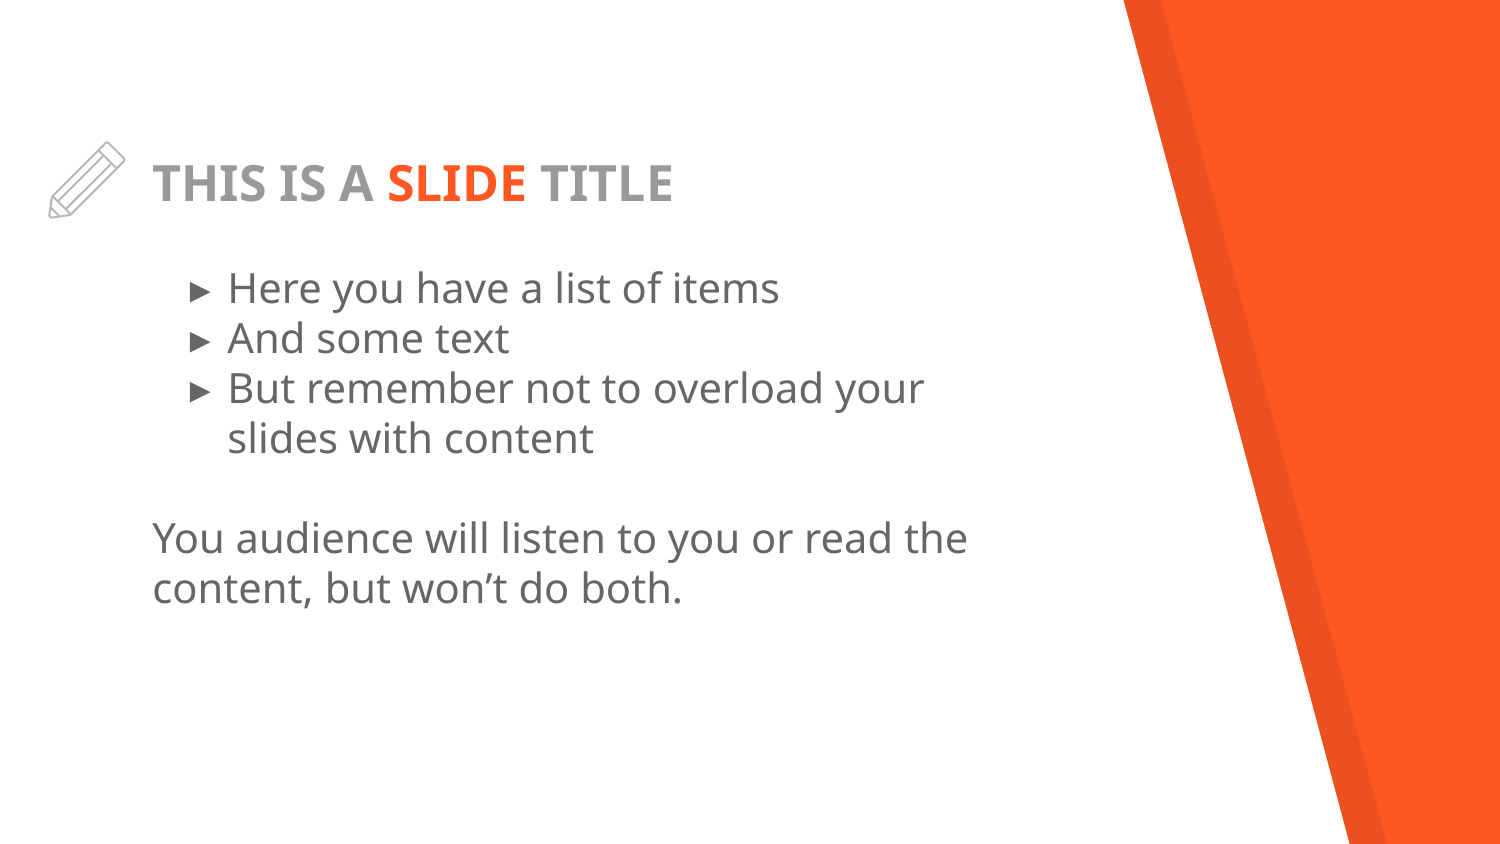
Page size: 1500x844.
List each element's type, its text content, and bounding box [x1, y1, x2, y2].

title THIS IS A SLIDE TITLE [137, 146, 1011, 227]
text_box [49, 142, 125, 218]
list Here you have a list of items And some text But remember not to overload your slides with content You audience will listen to you or read the content, but won’t do both. [137, 246, 1011, 617]
